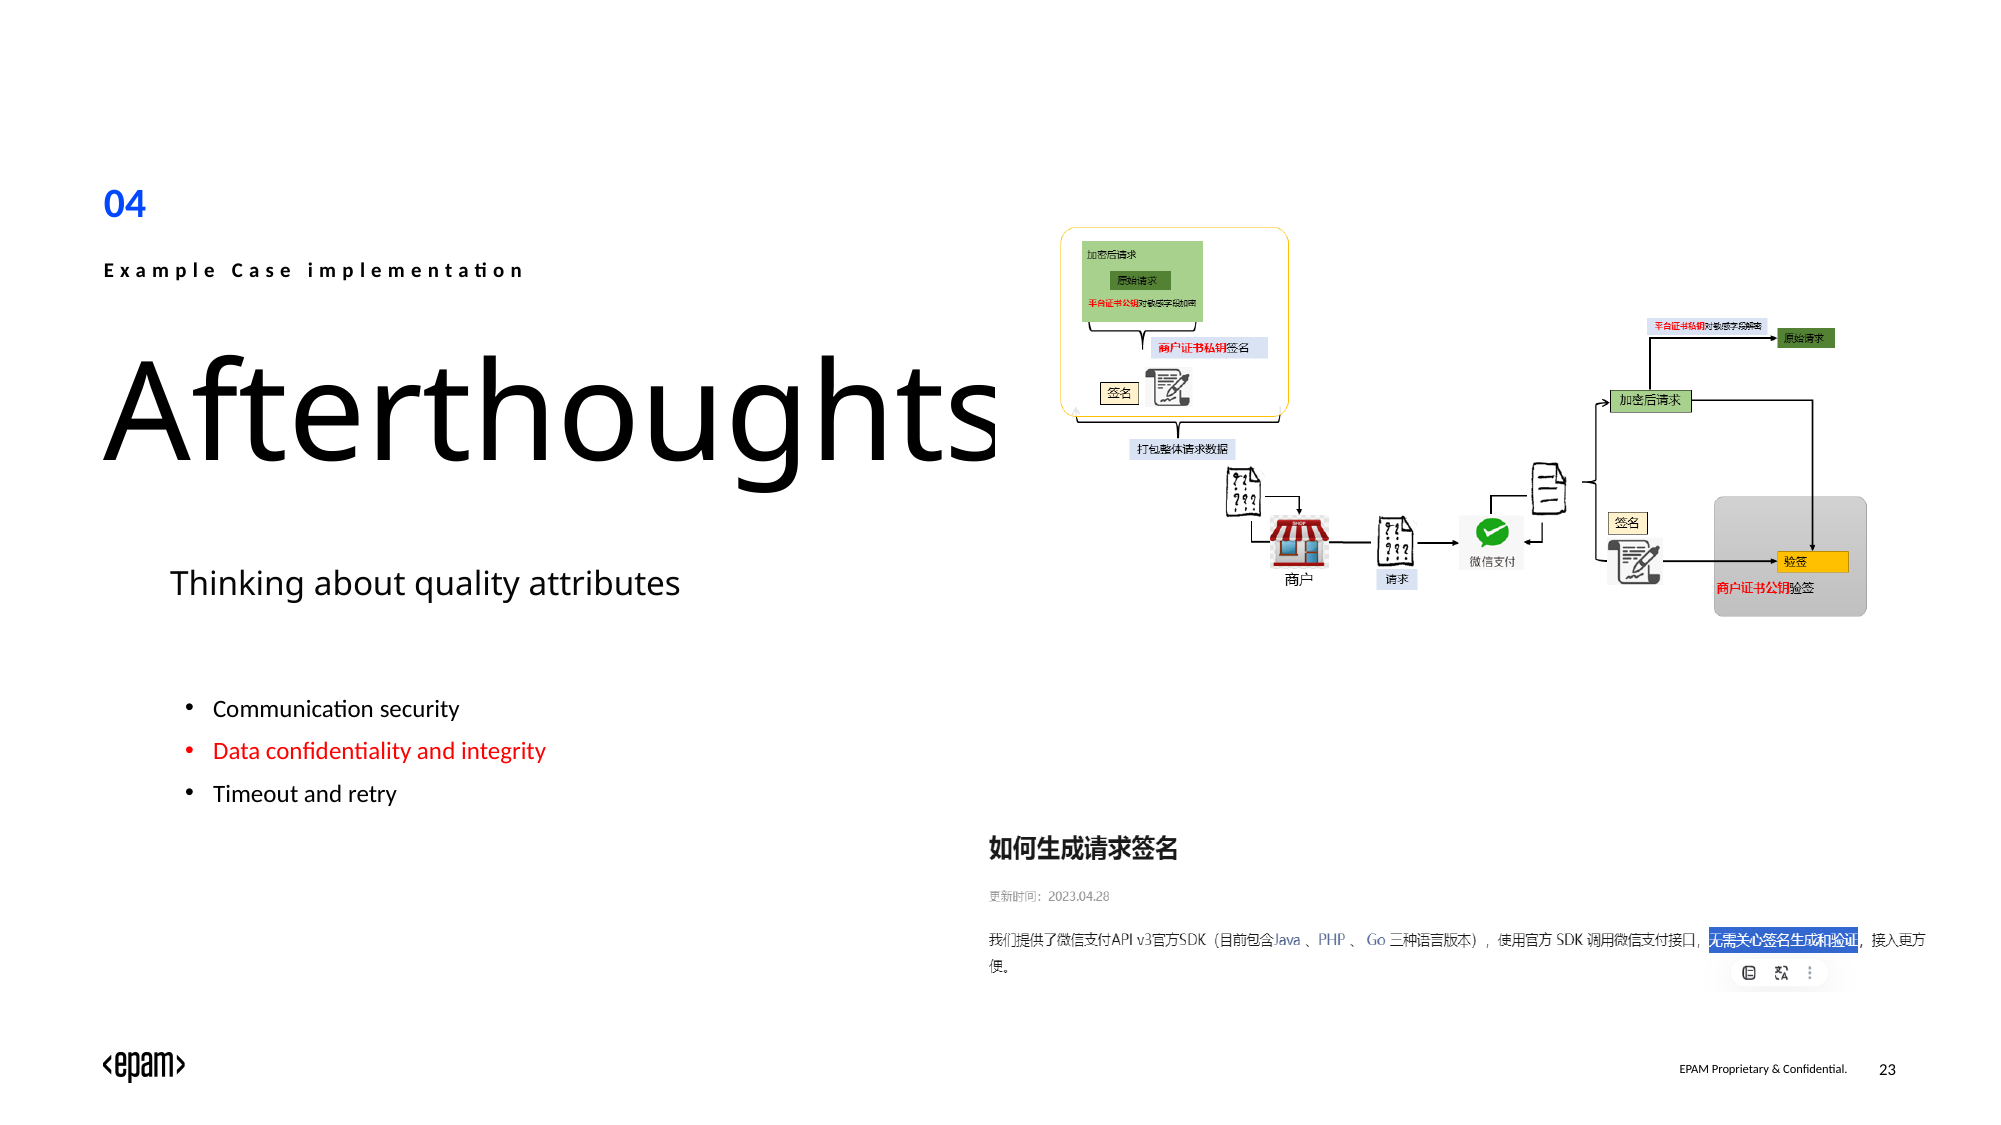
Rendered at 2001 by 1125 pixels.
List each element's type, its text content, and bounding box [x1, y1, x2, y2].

picture [995, 133, 1965, 679]
picture [965, 812, 1936, 992]
list Example Case implementation [103, 256, 717, 282]
text_box Communication security Data confidentiality and integrity Timeout and retry [169, 695, 803, 804]
list Thinking about quality attributes [170, 562, 867, 656]
title Afterthoughts [103, 322, 995, 490]
list 04 [103, 175, 186, 227]
